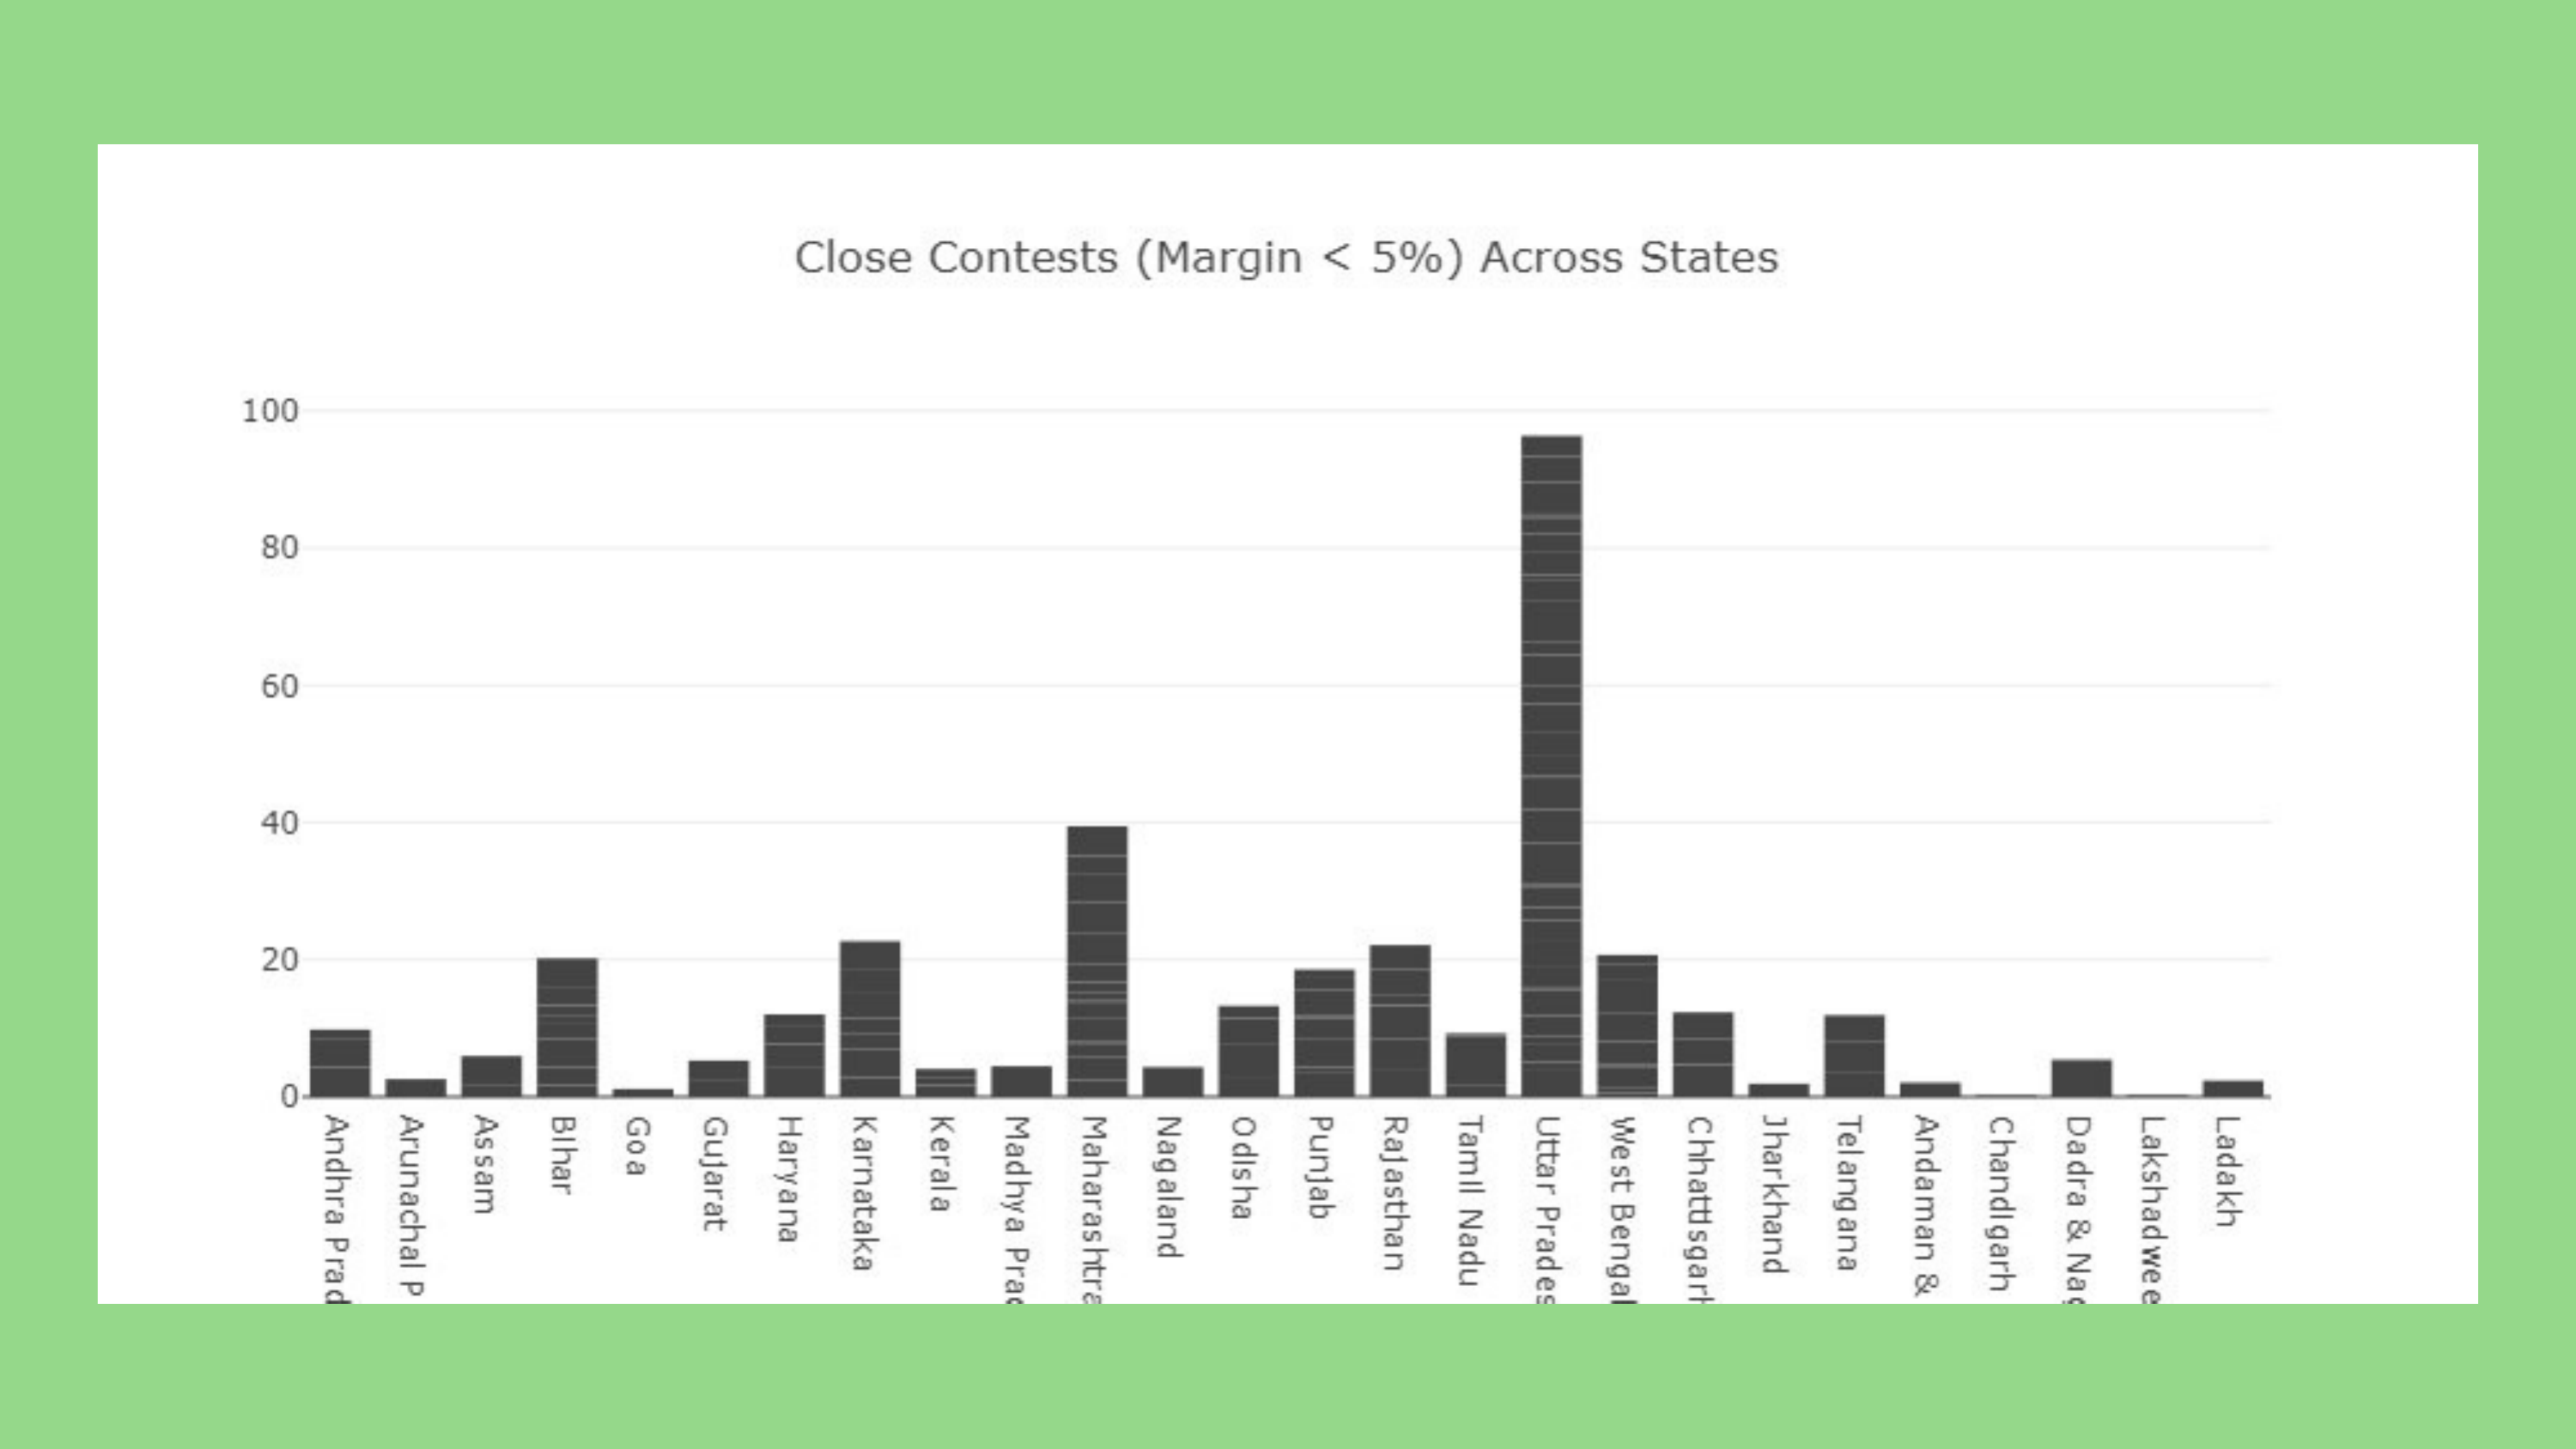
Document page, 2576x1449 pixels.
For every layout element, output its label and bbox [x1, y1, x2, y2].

text_box [97, 144, 2478, 1304]
